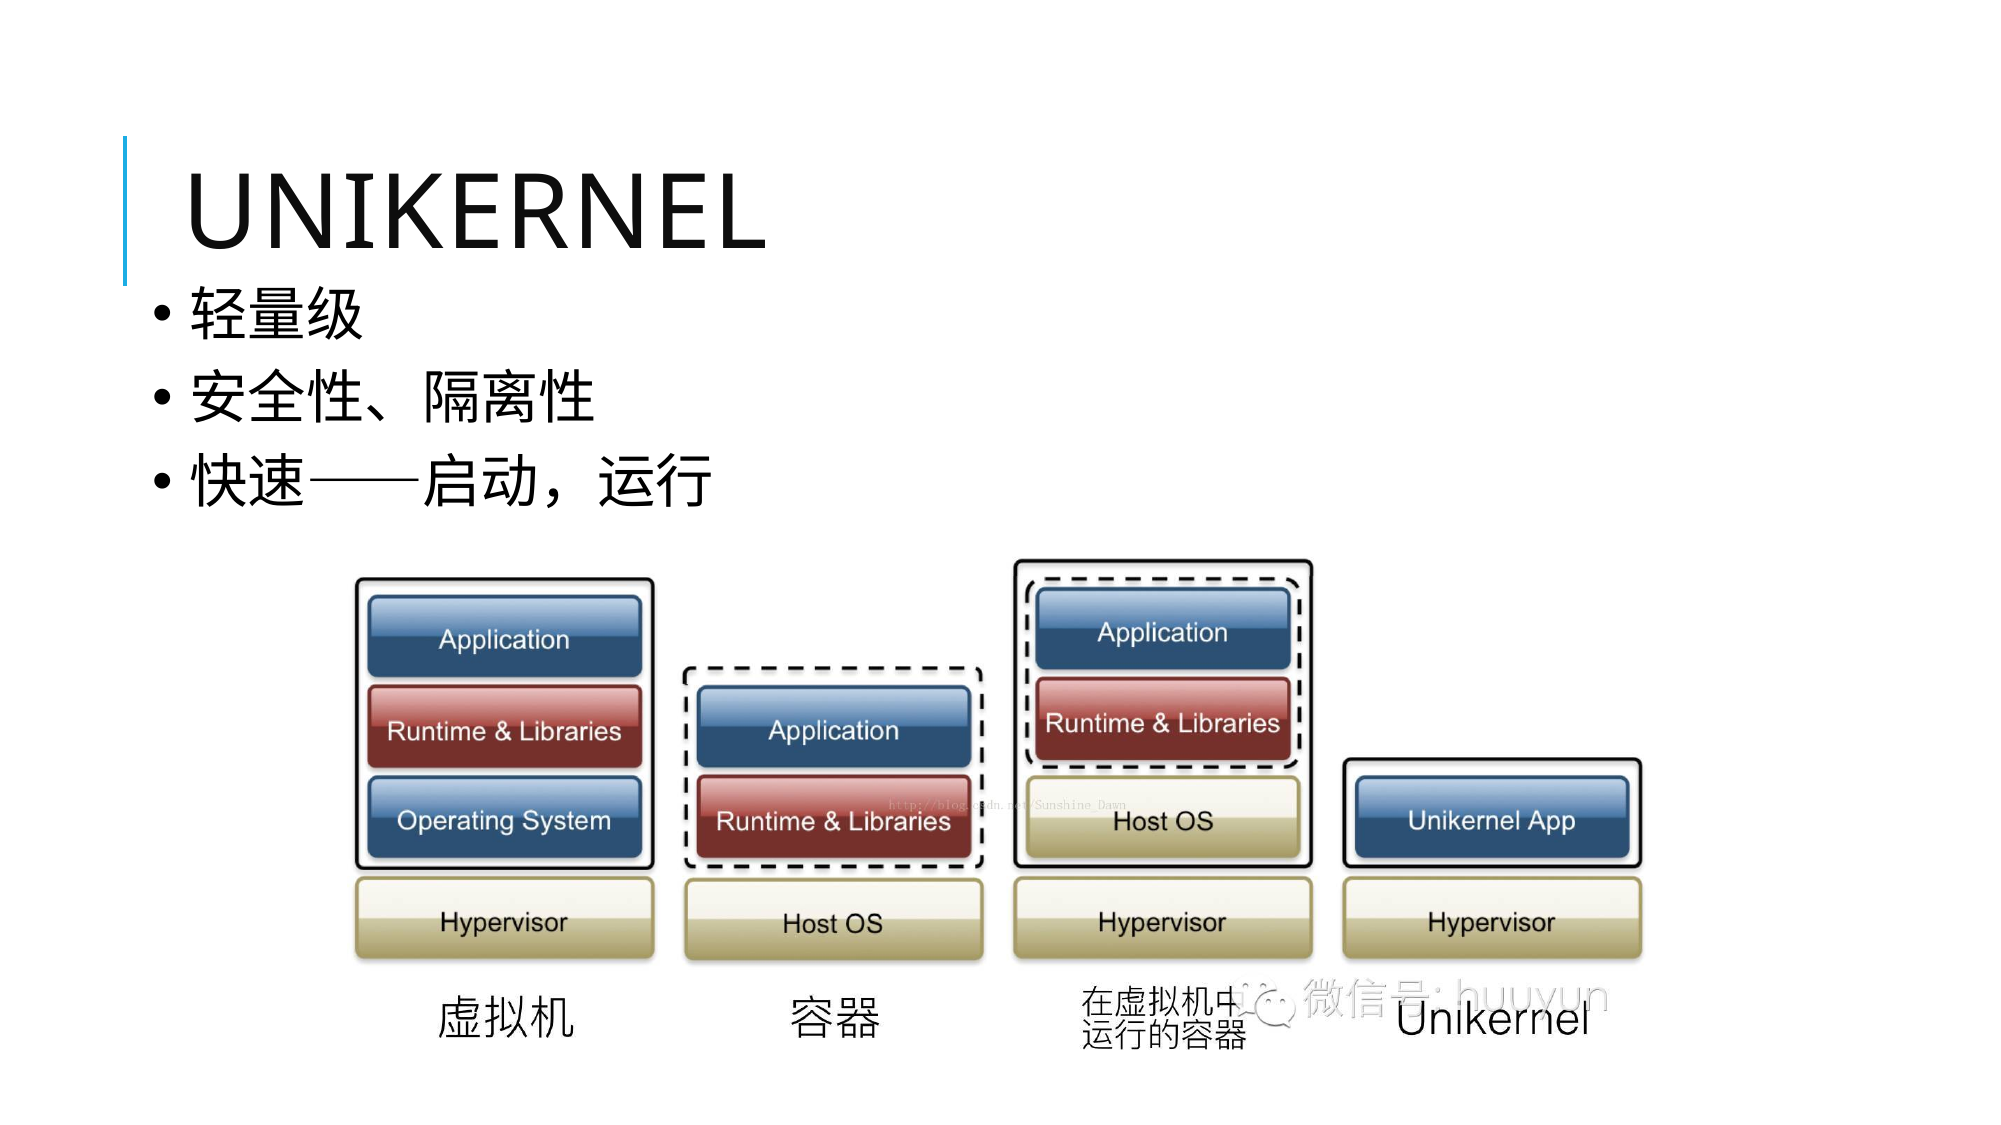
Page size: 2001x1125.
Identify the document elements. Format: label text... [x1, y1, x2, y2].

text_box 轻量级 安全性、隔离性 快速——启动，运行 [137, 277, 758, 568]
picture [346, 528, 1653, 1066]
title Unikernel [168, 96, 1763, 342]
